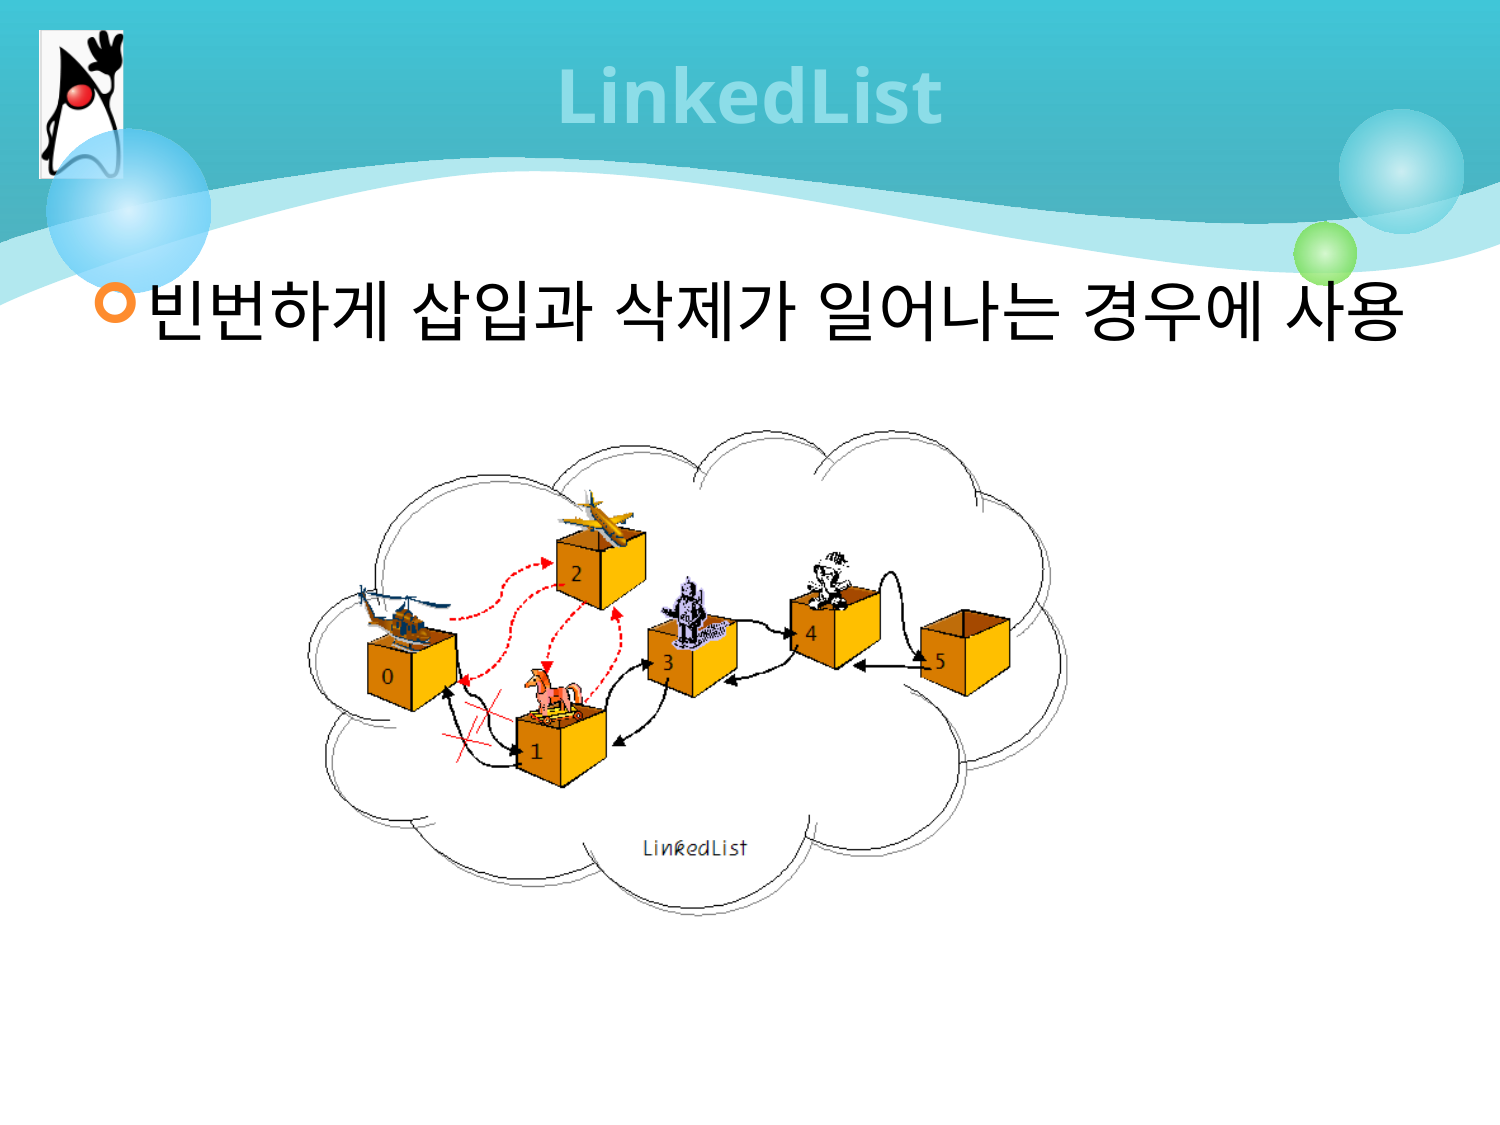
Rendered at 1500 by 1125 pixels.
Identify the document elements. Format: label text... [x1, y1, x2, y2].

picture [157, 429, 1183, 925]
title LinkedList [75, 0, 1425, 188]
picture [39, 30, 75, 179]
list 빈번하게 삽입과 삭제가 일어나는 경우에 사용 [75, 262, 1425, 1005]
